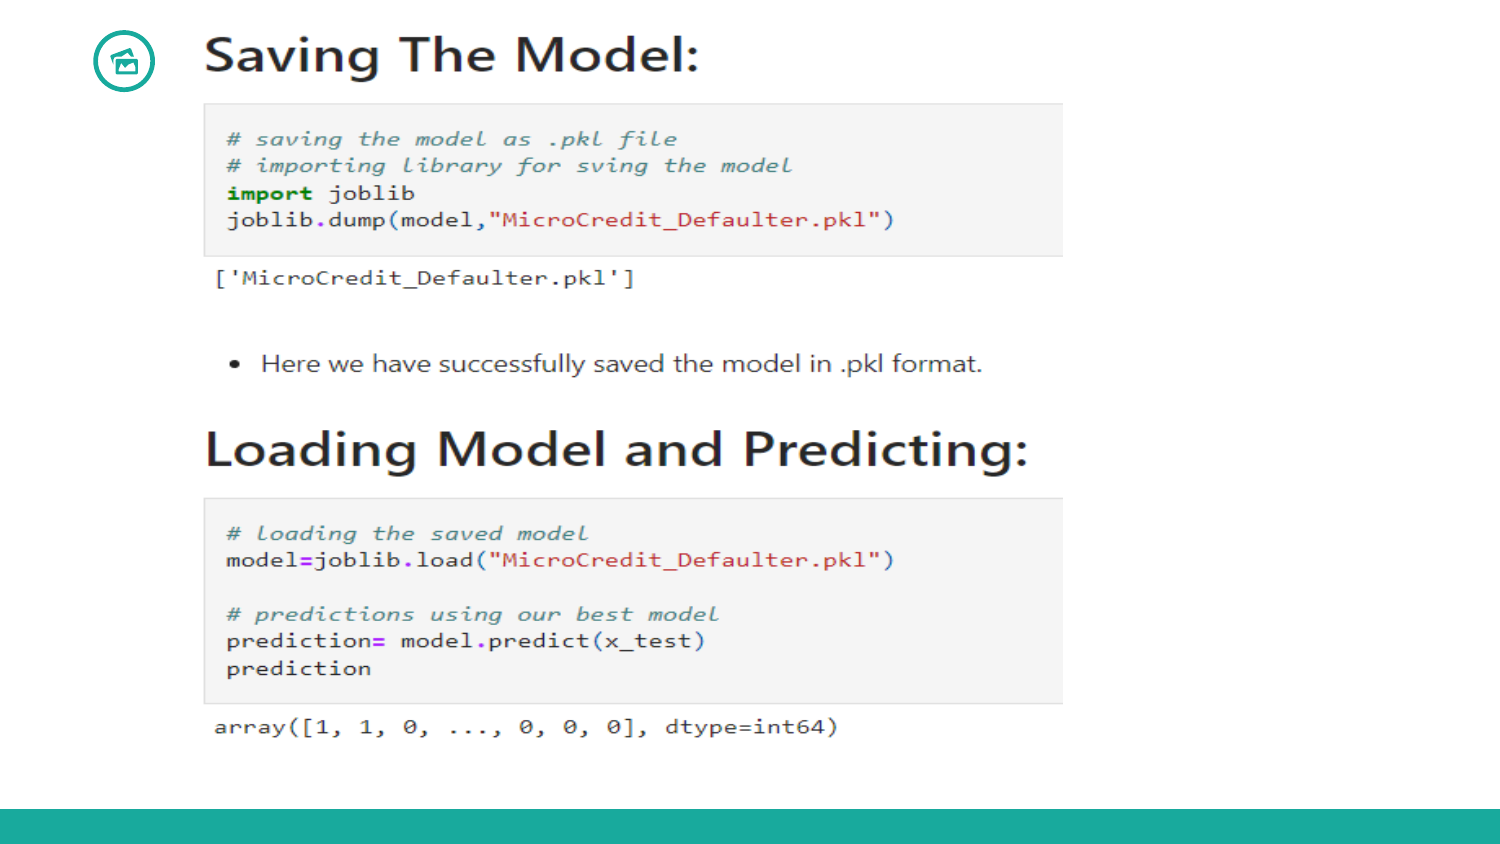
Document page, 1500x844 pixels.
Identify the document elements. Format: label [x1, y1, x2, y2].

text_box [0, 808, 1500, 844]
text_box [95, 32, 153, 90]
picture [186, 20, 1063, 761]
